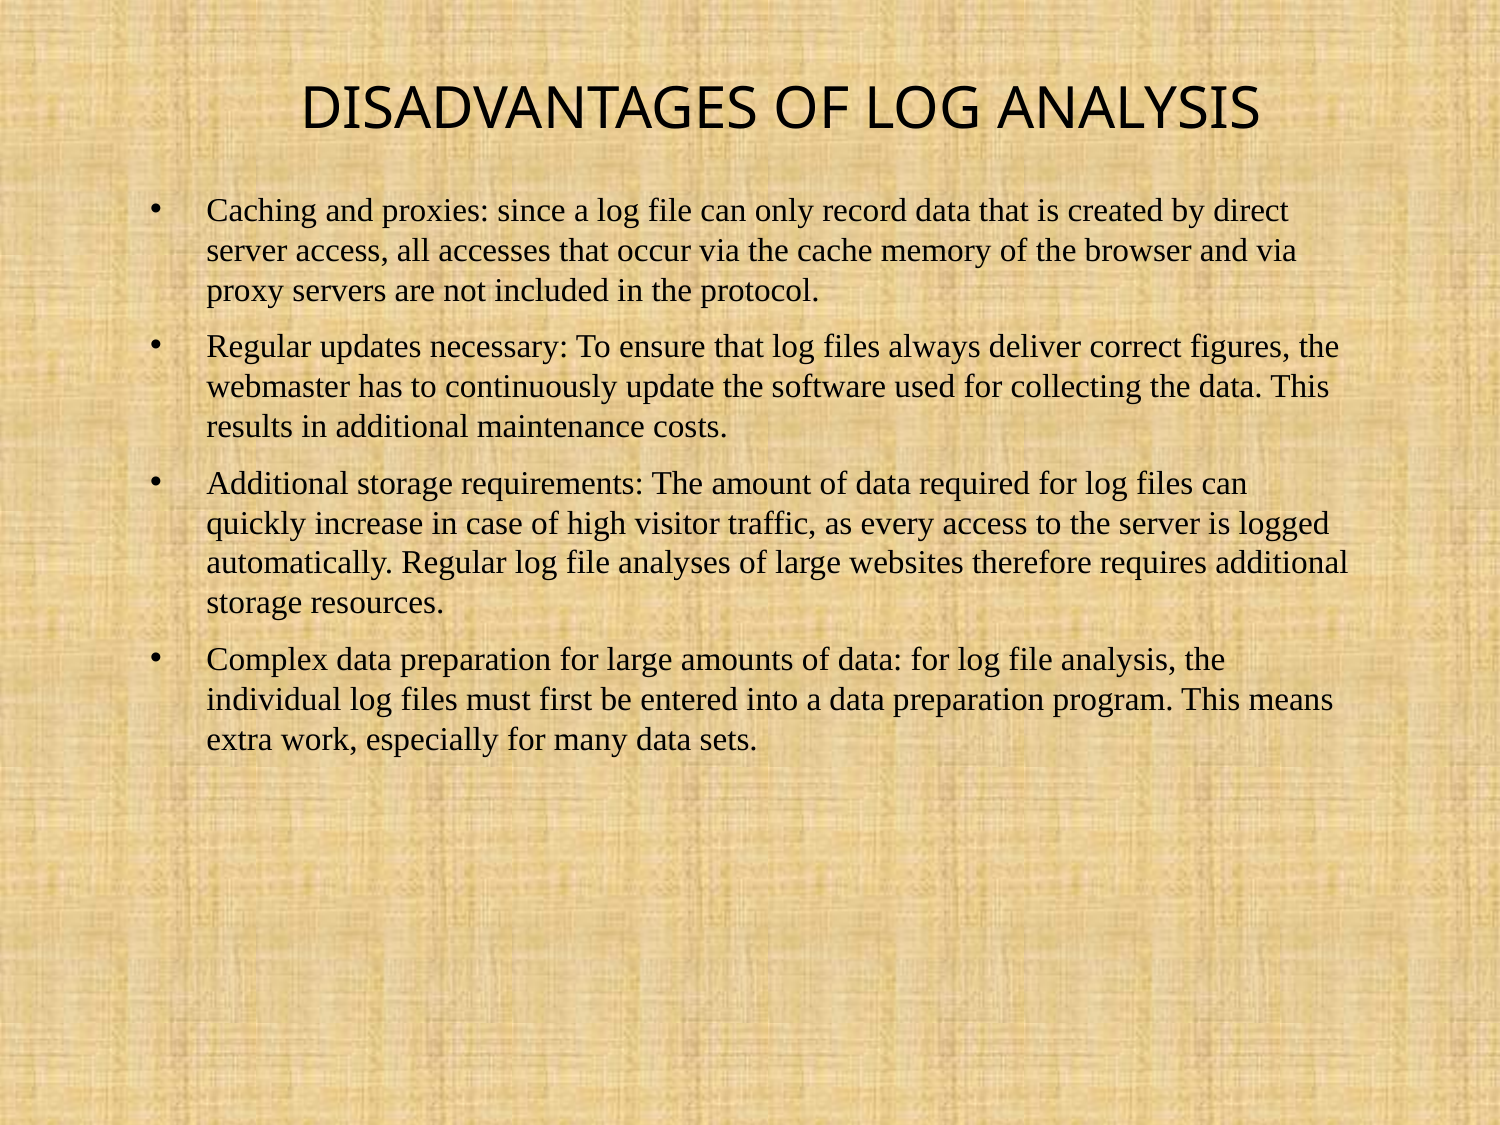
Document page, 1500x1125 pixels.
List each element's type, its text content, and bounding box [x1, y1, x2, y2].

picture [0, 0, 1500, 1125]
list Caching and proxies: since a log file can only record data that is created by direct server access, all accesses that occur via the cache memory of the browser and via proxy servers are not included in the protocol. Regular updates necessary: To ensure that log files always deliver correct figures, the webmaster has to continuously update the software used for collecting the data. This results in additional maintenance costs. Additional storage requirements: The amount of data required for log files can quickly increase in case of high visitor traffic, as every access to the server is logged automatically. Regular log file analyses of large websites therefore requires additional storage resources. Complex data preparation for large amounts of data: for log file analysis, the individual log files must first be entered into a data preparation program. This means extra work, especially for many data sets. [135, 180, 1369, 768]
title Disadvantages of log analysis [135, 60, 1369, 150]
